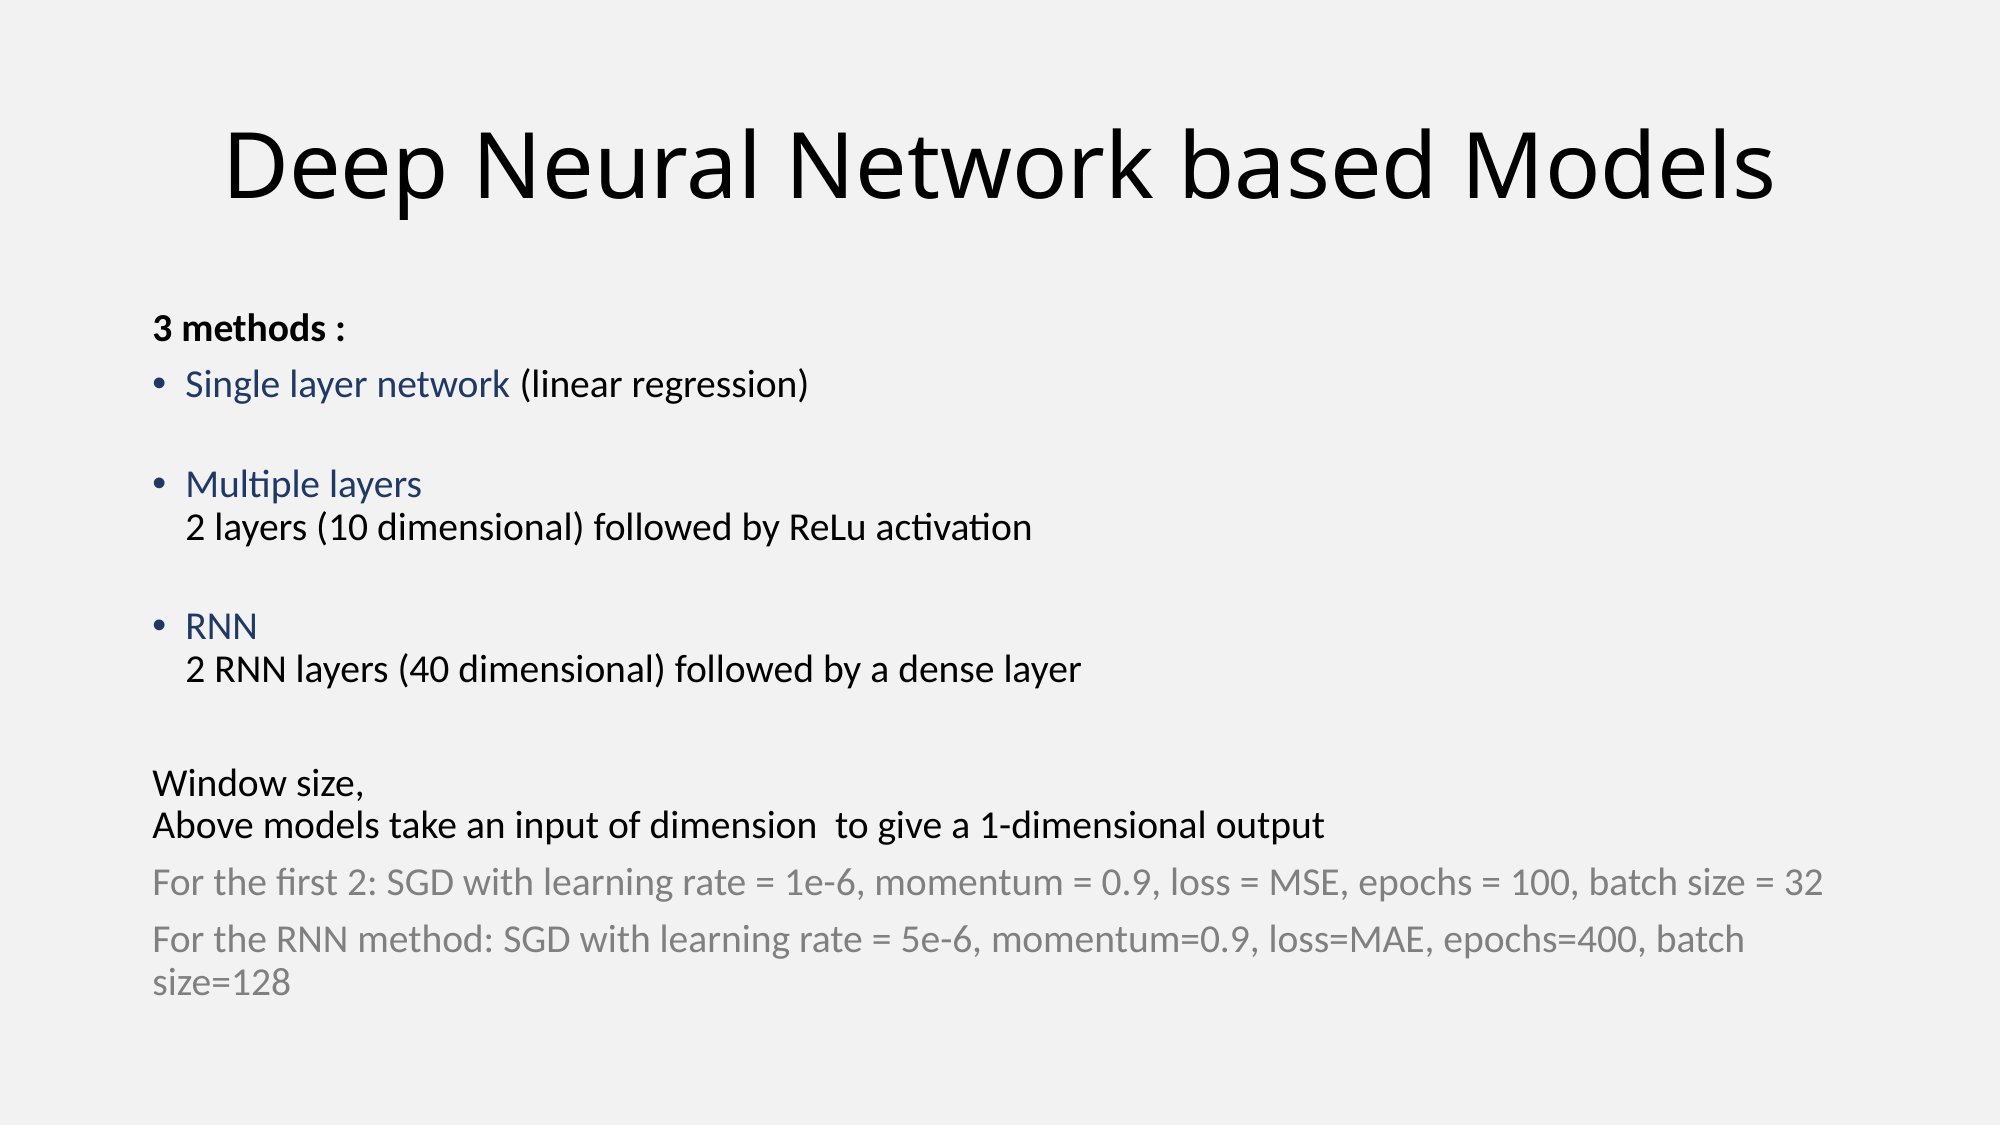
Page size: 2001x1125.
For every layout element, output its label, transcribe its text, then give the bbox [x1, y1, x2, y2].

title Deep Neural Network based Models [137, 59, 1863, 278]
